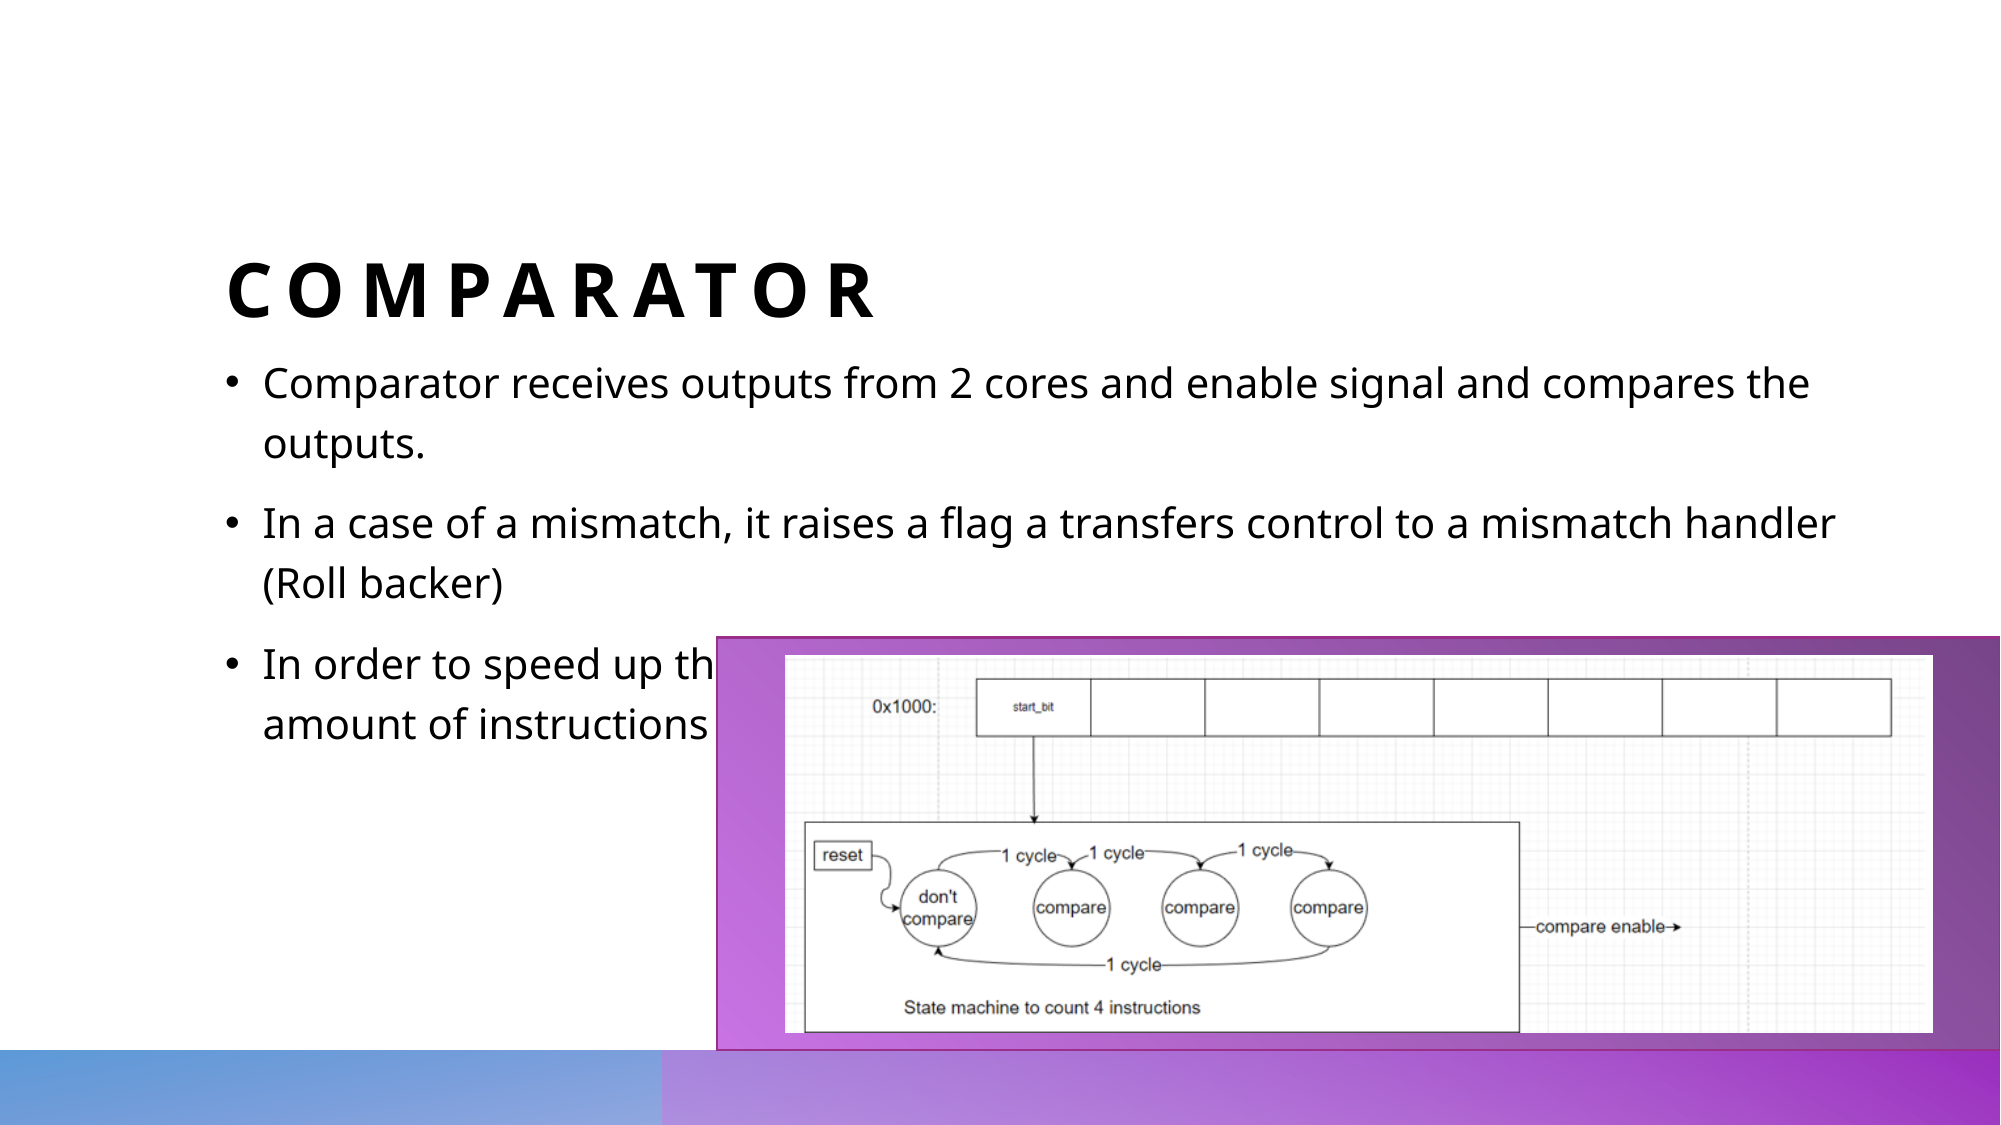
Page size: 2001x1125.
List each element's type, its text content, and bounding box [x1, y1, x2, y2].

text_box [716, 636, 2000, 1051]
list Comparator receives outputs from 2 cores and enable signal and compares the outputs. In a case of a mismatch, it raises a flag a transfers control to a mismatch handler (Roll backer) In order to speed up the process, comparison will be executed after every certain amount of instructions [225, 346, 1905, 996]
title comparator [225, 130, 1905, 333]
picture [785, 655, 1933, 1033]
